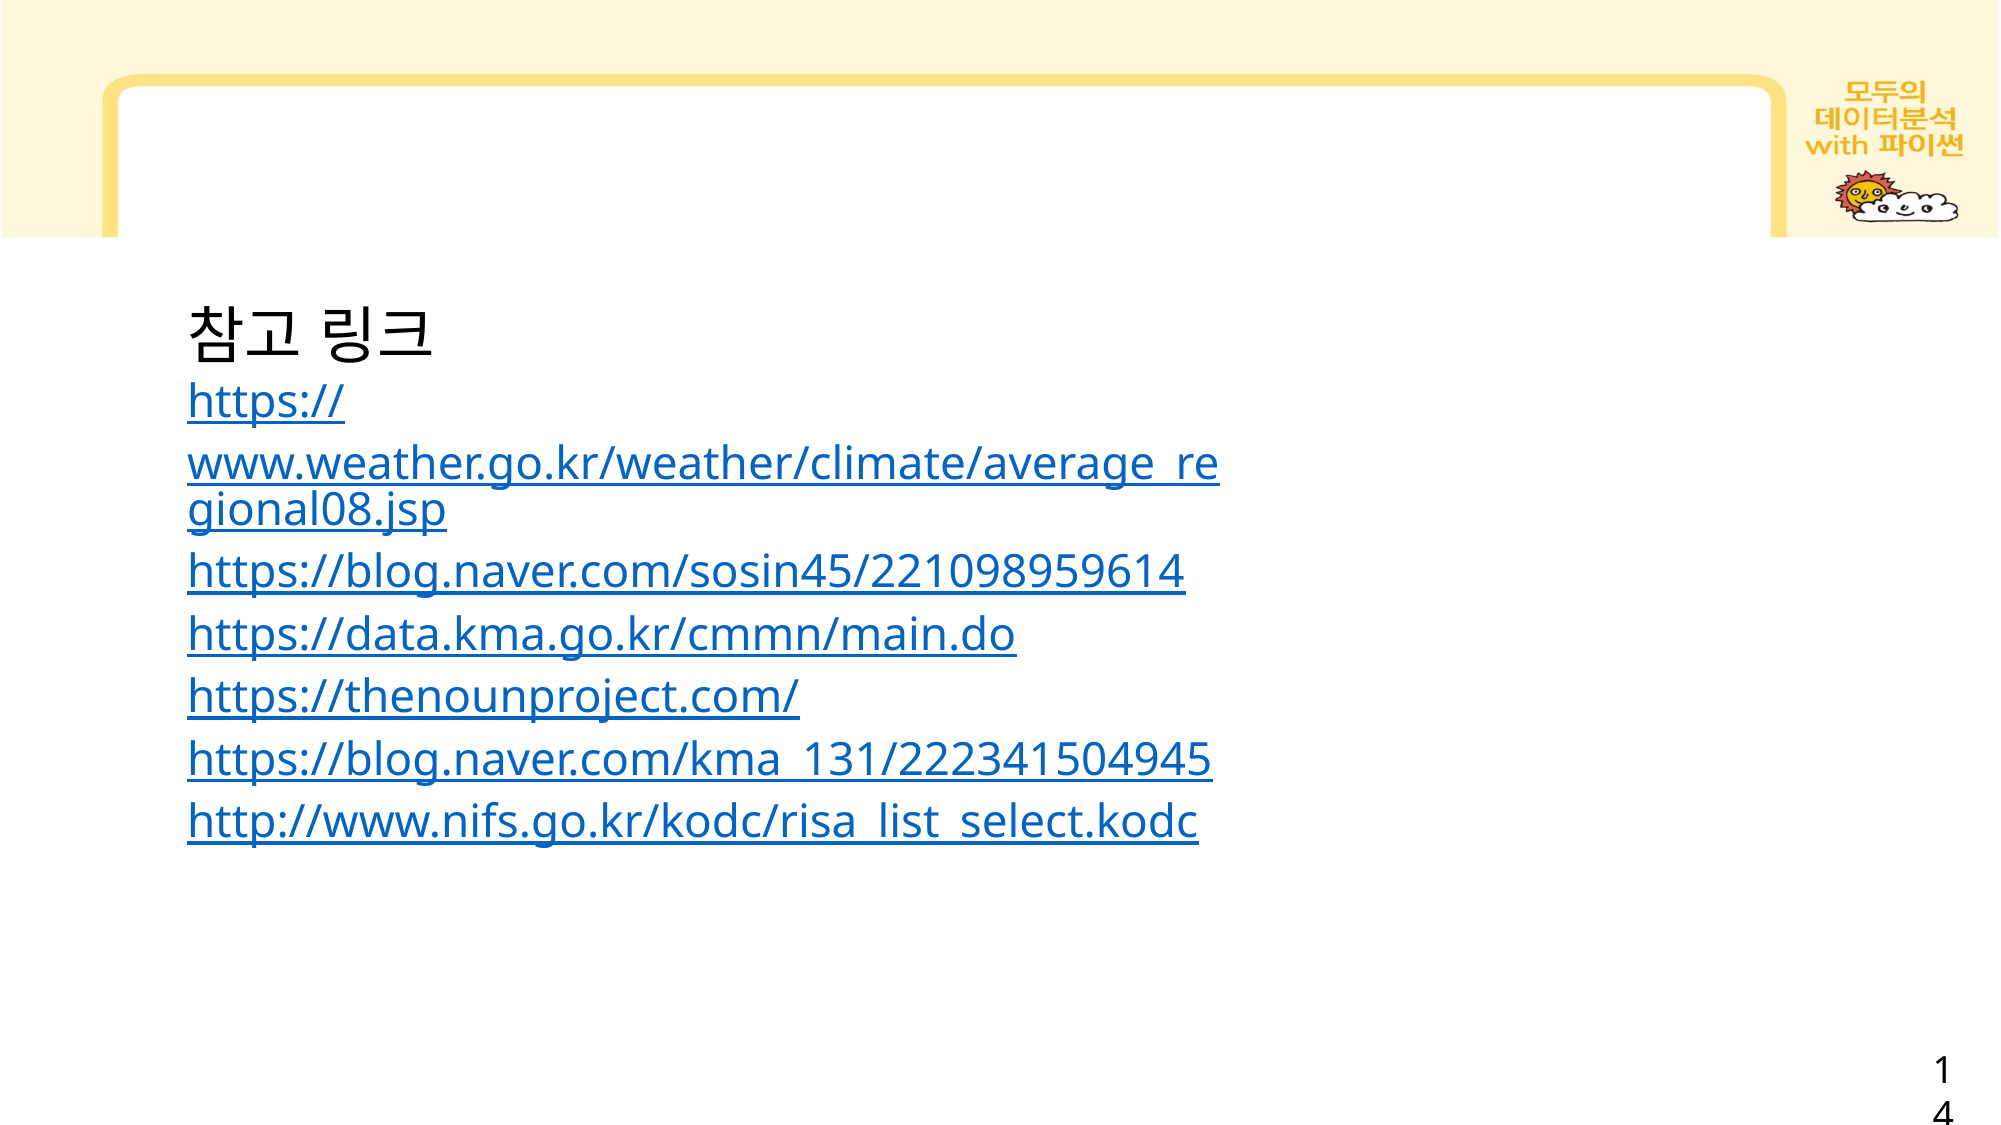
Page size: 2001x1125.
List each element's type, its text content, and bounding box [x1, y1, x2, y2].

text_box 14 [1917, 1038, 1985, 1125]
picture [2, 0, 1998, 1125]
text_box 참고 링크 https://www.weather.go.kr/weather/climate/average_regional08.jsp https://blog.naver.com/sosin45/221098959614 https://data.kma.go.kr/cmmn/main.do https://thenounproject.com/ https://blog.naver.com/kma_131/222341504945 http://www.nifs.go.kr/kodc/risa_list_select.kodc [172, 289, 1257, 872]
